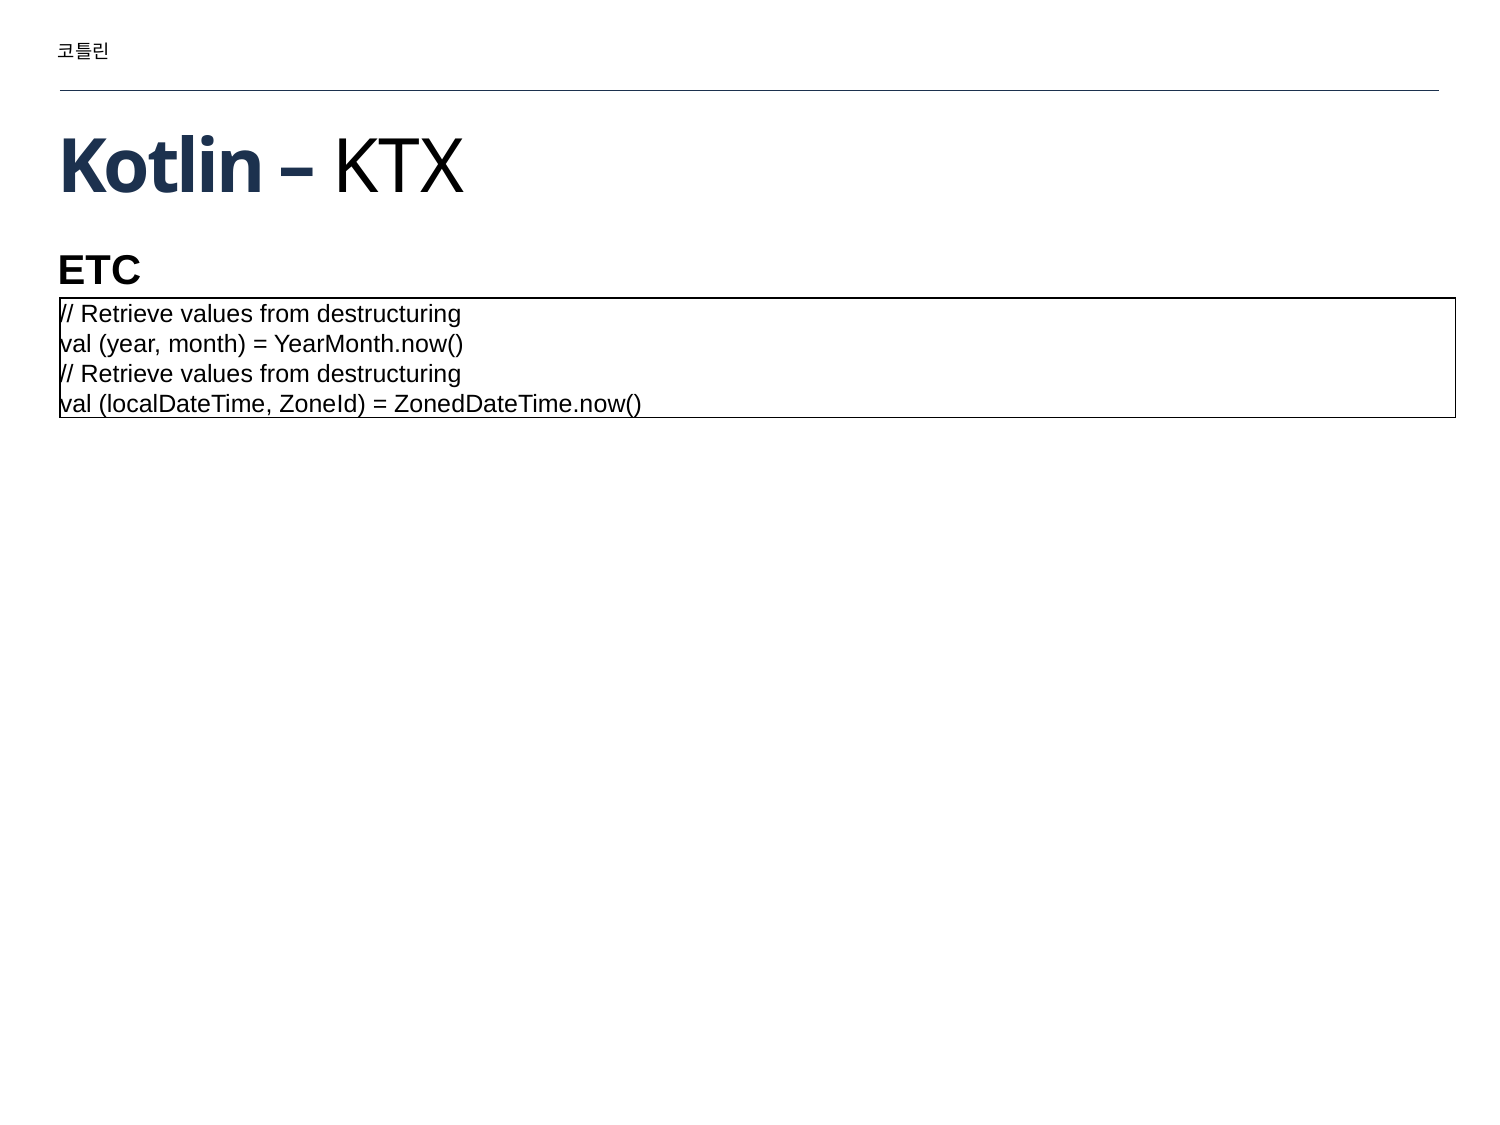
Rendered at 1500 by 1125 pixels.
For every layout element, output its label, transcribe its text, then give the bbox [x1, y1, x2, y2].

text_box ETC [42, 235, 1433, 1033]
text_box 코틀린 [43, 32, 303, 70]
text_box // Retrieve values from destructuring val (year, month) = YearMonth.now() // Retrieve values from destructuring val (localDateTime, ZoneId) = ZonedDateTime.now() [59, 297, 1456, 418]
title Kotlin – KTX [42, 114, 1454, 211]
